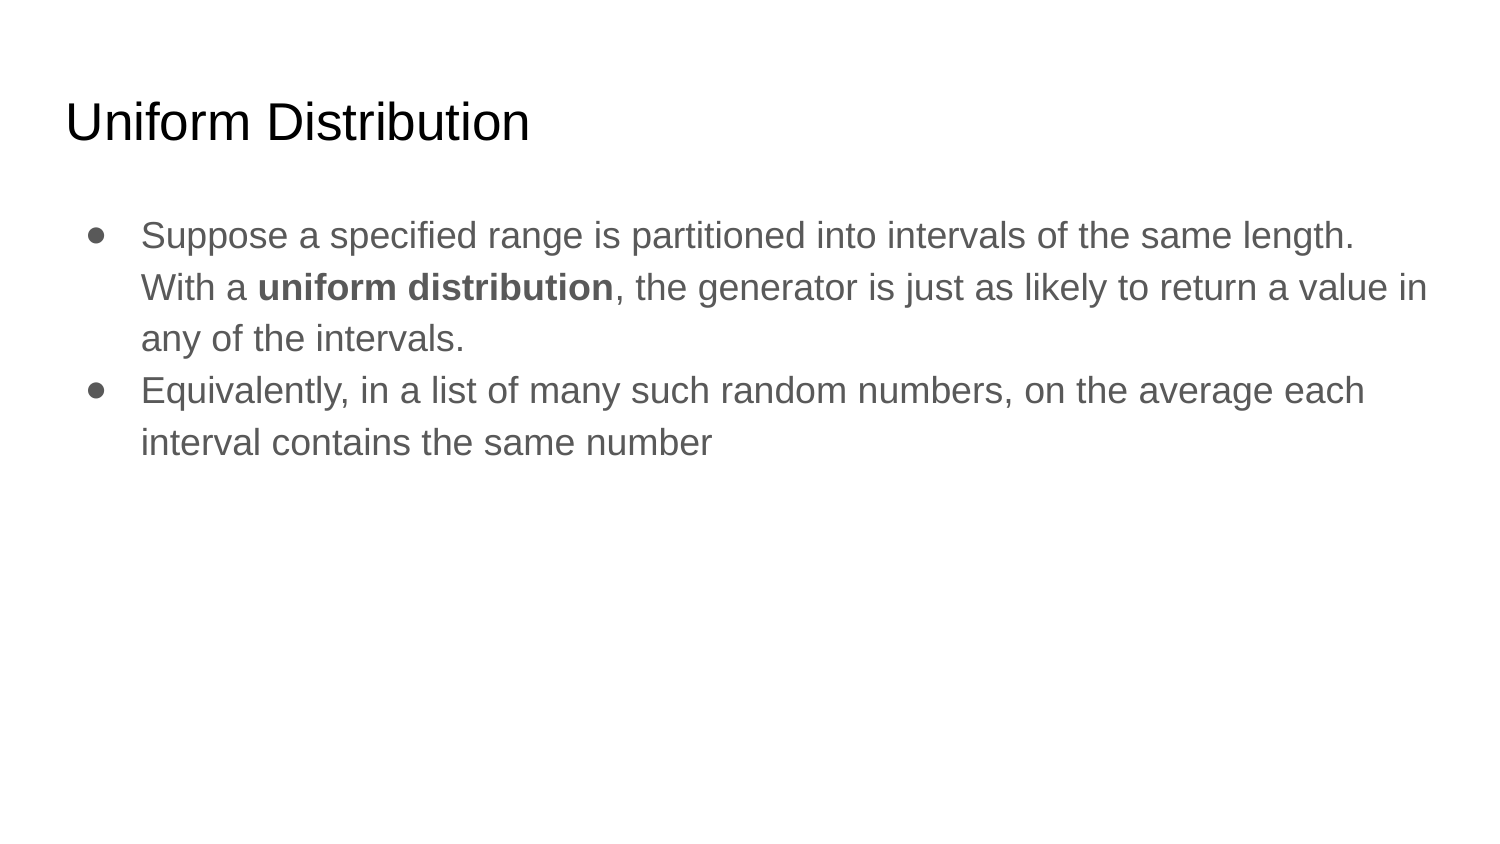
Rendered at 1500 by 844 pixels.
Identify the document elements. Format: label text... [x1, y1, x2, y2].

text_box Suppose a specified range is partitioned into intervals of the same length. With a uniform distribution, the generator is just as likely to return a value in any of the intervals. Equivalently, in a list of many such random numbers, on the average each interval contains the same number [51, 189, 1449, 750]
text_box Uniform Distribution [51, 72, 1449, 167]
